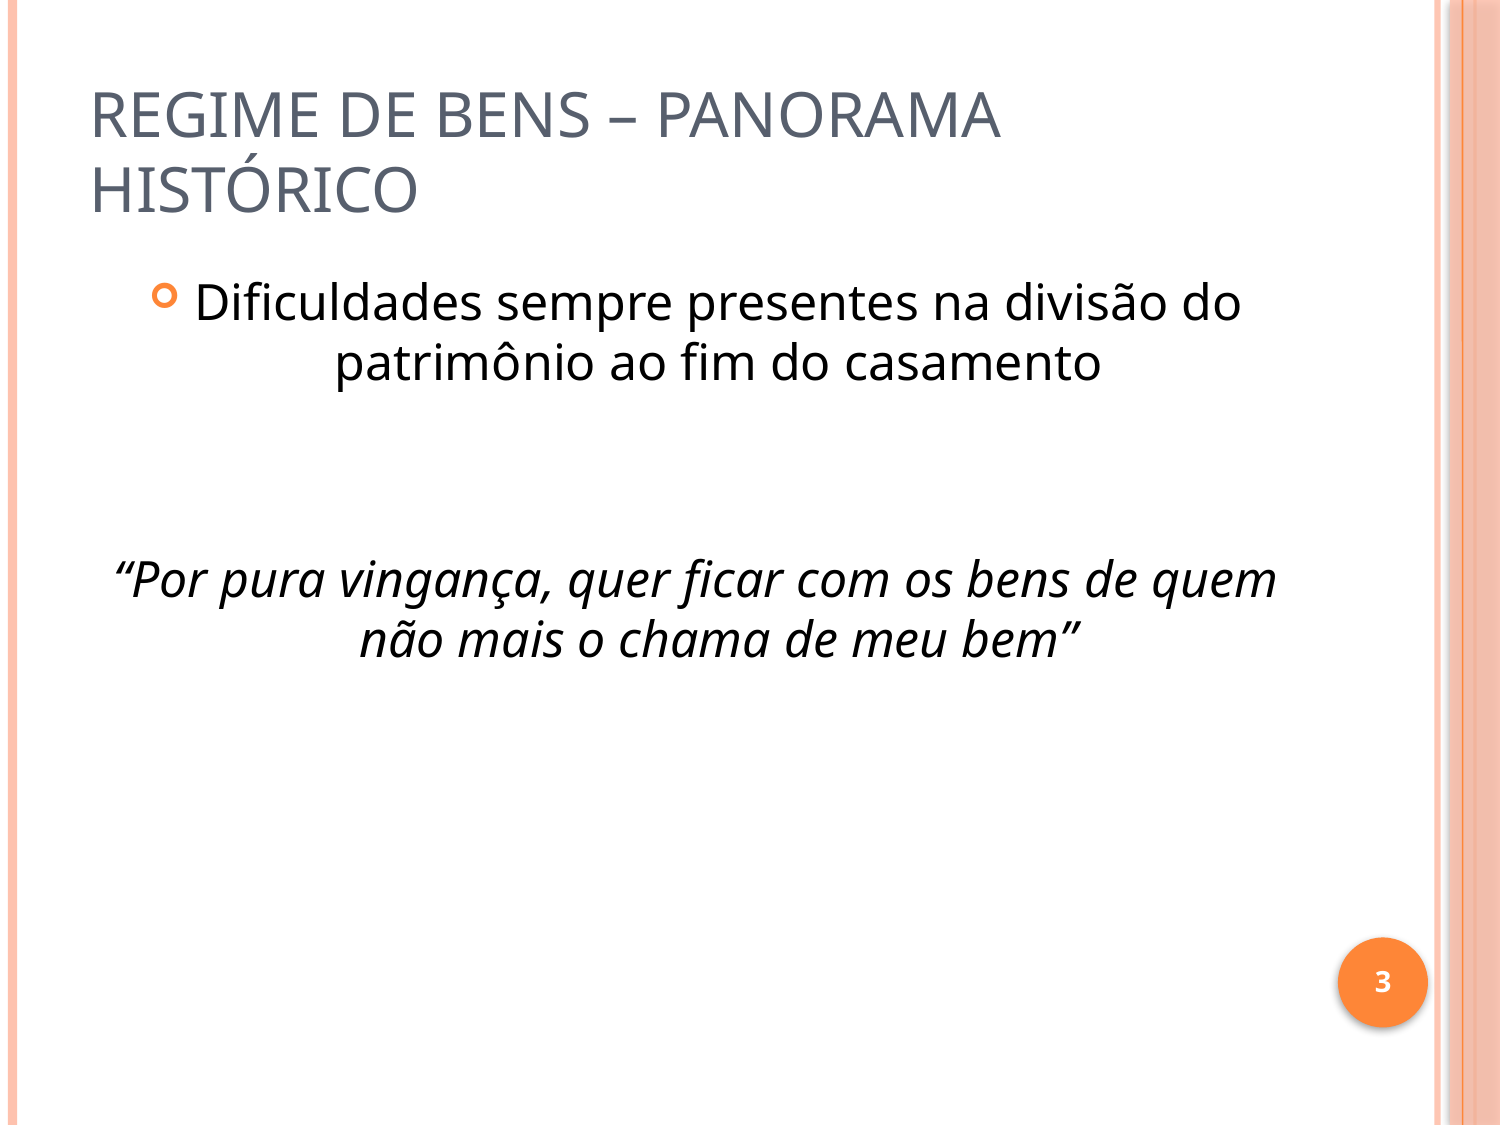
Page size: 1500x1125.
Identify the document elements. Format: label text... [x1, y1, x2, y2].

slide_number 3 [1333, 940, 1434, 1027]
title REGIME DE BENS – PANORAMA HISTÓRICO [75, 45, 1300, 233]
list Dificuldades sempre presentes na divisão do patrimônio ao fim do casamento “Por pura vingança, quer ficar com os bens de quem não mais o chama de meu bem” [75, 262, 1317, 1013]
